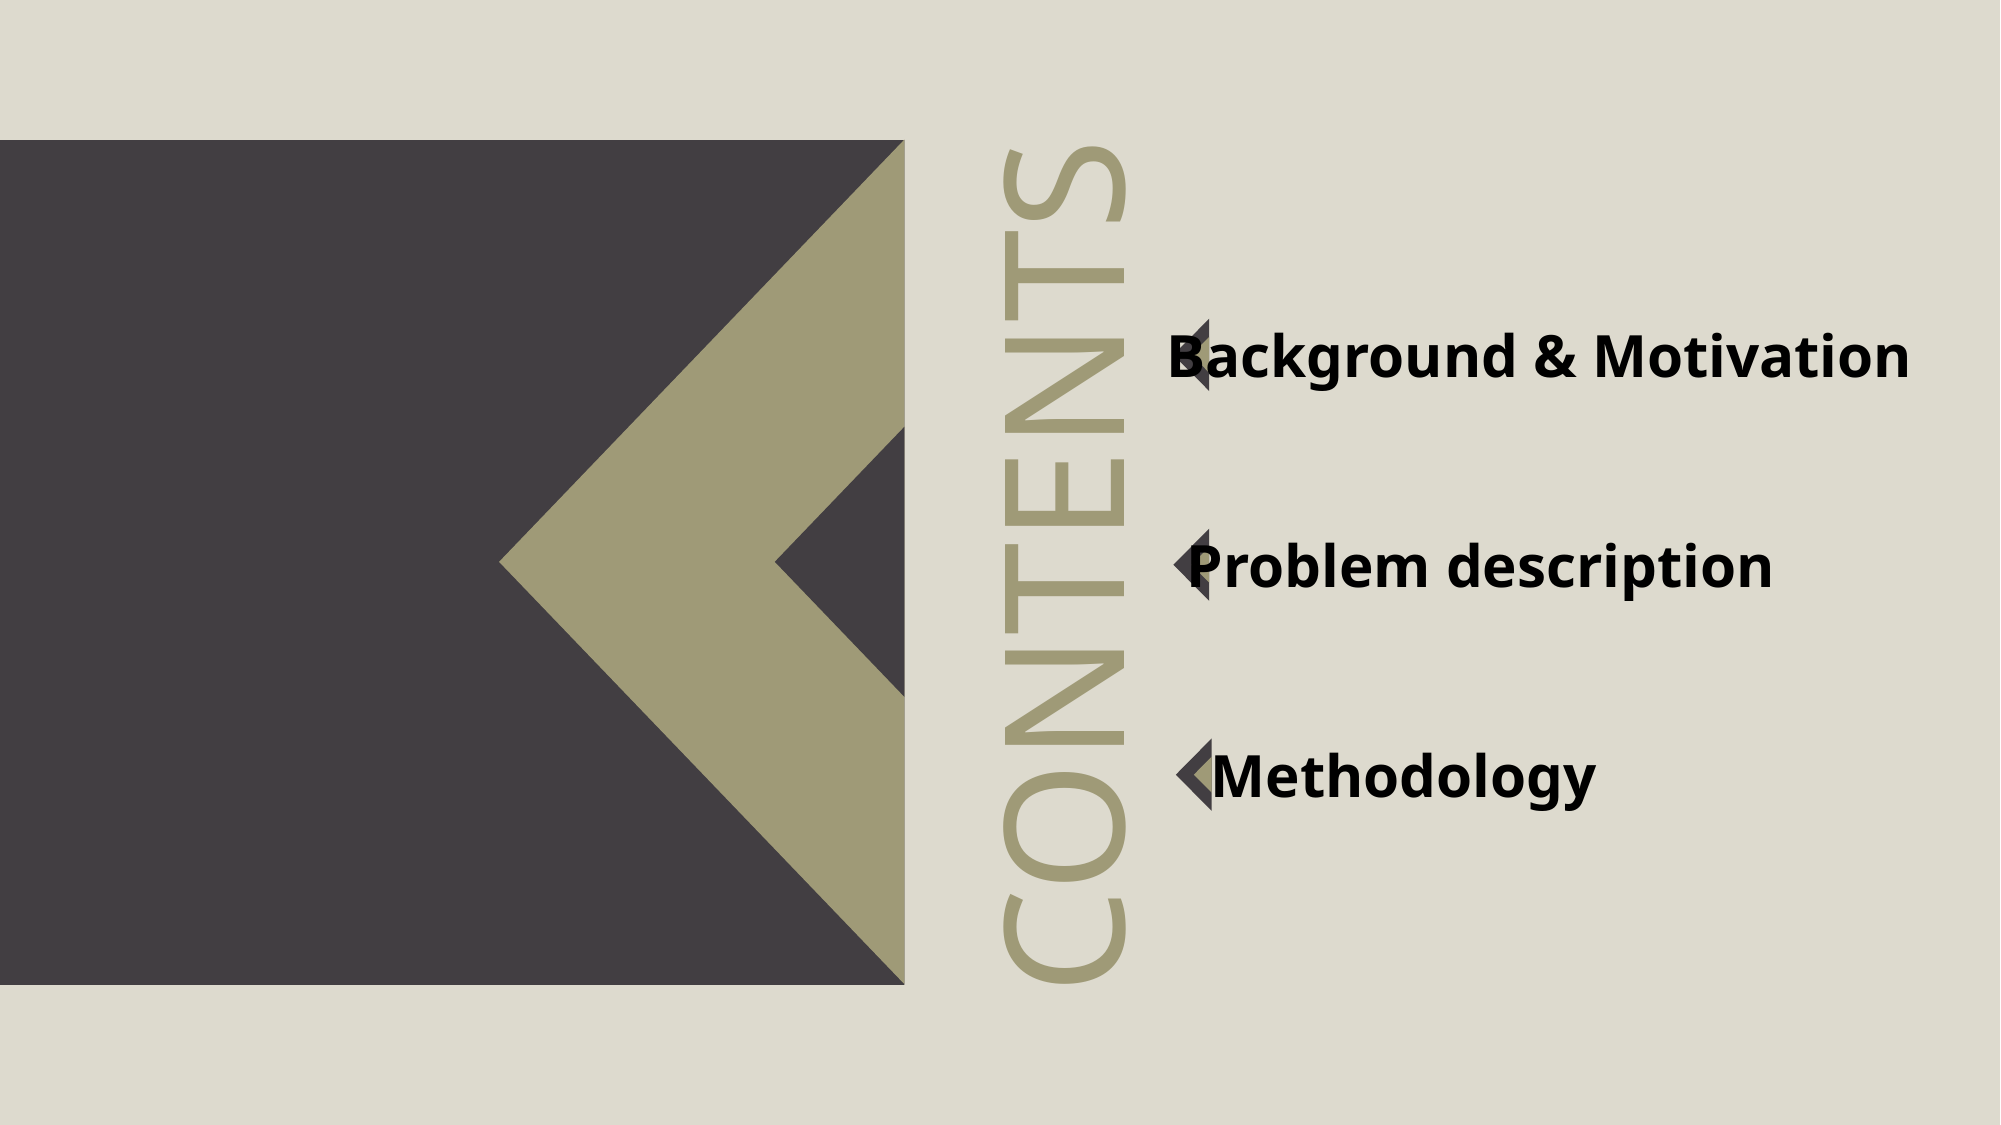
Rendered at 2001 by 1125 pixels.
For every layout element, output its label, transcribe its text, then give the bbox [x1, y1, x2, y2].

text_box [1175, 738, 1212, 811]
text_box [773, 424, 906, 700]
text_box [497, 136, 906, 987]
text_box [1173, 528, 1210, 601]
text_box [0, 139, 903, 986]
text_box Problem description [1172, 521, 1790, 607]
text_box Background & Motivation [1151, 311, 1927, 397]
text_box Methodology [1196, 731, 1612, 817]
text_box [1173, 318, 1210, 391]
text_box CONTENTS [950, 123, 1166, 1009]
